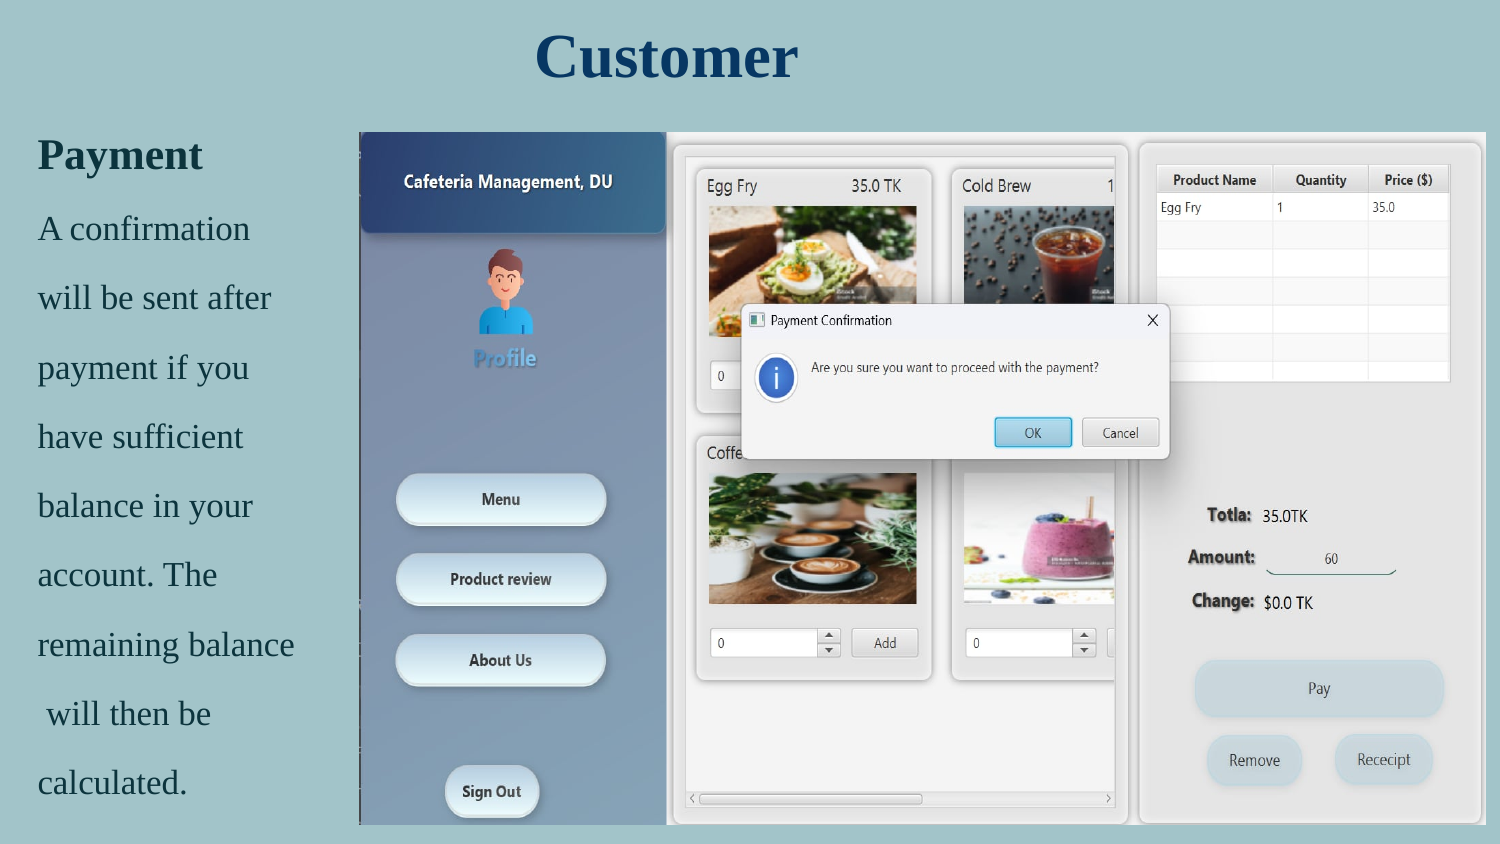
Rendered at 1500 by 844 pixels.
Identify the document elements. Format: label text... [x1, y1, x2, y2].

title Customer [62, 0, 1461, 94]
list Payment A confirmation will be sent after payment if you have sufficient balance in your account. The remaining balance will then be calculated. [22, 103, 1449, 825]
picture [358, 132, 1486, 826]
